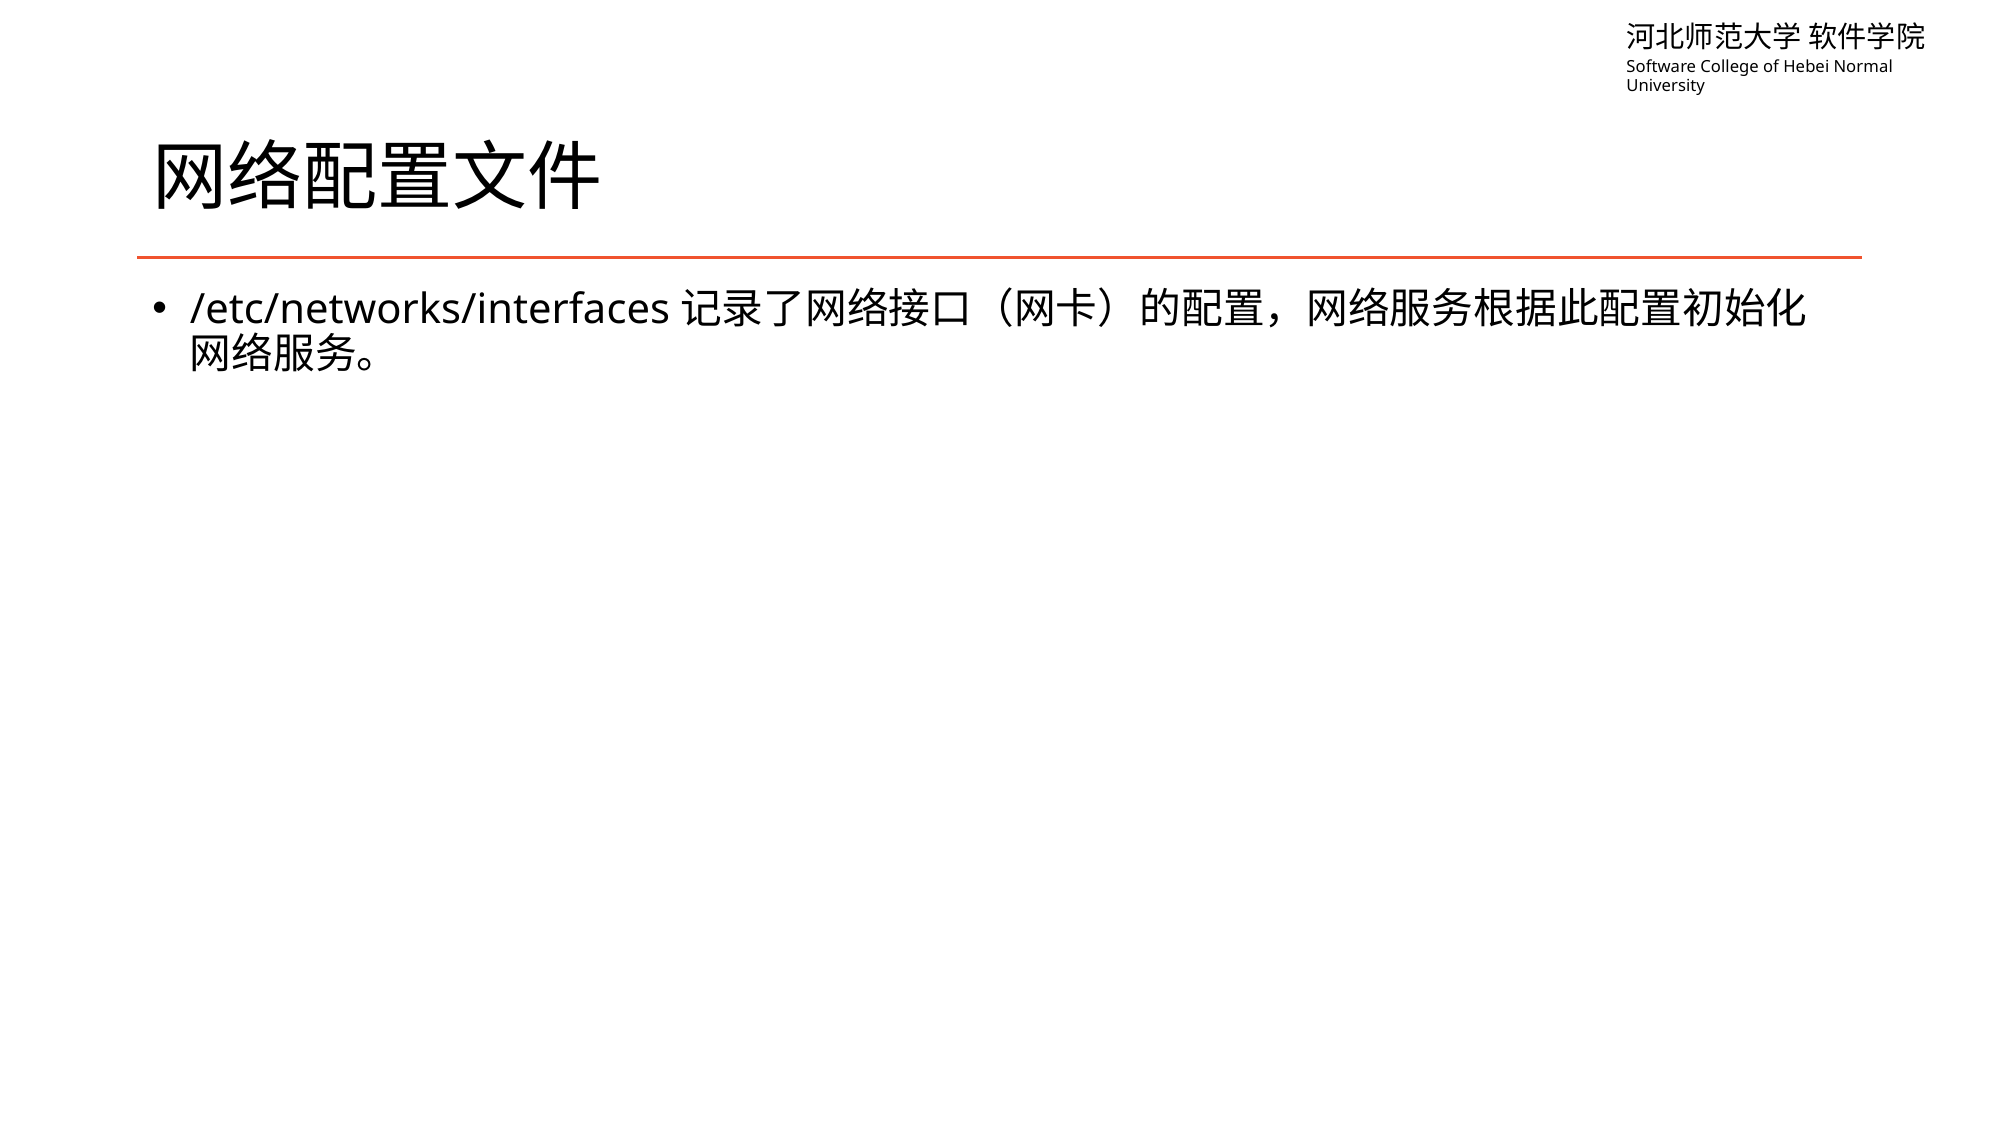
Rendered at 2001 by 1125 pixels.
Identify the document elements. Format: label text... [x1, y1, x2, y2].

title 网络配置文件 [137, 120, 1863, 237]
list /etc/networks/interfaces记录了网络接口（网卡）的配置，网络服务根据此配置初始化网络服务。 [137, 279, 1863, 1079]
